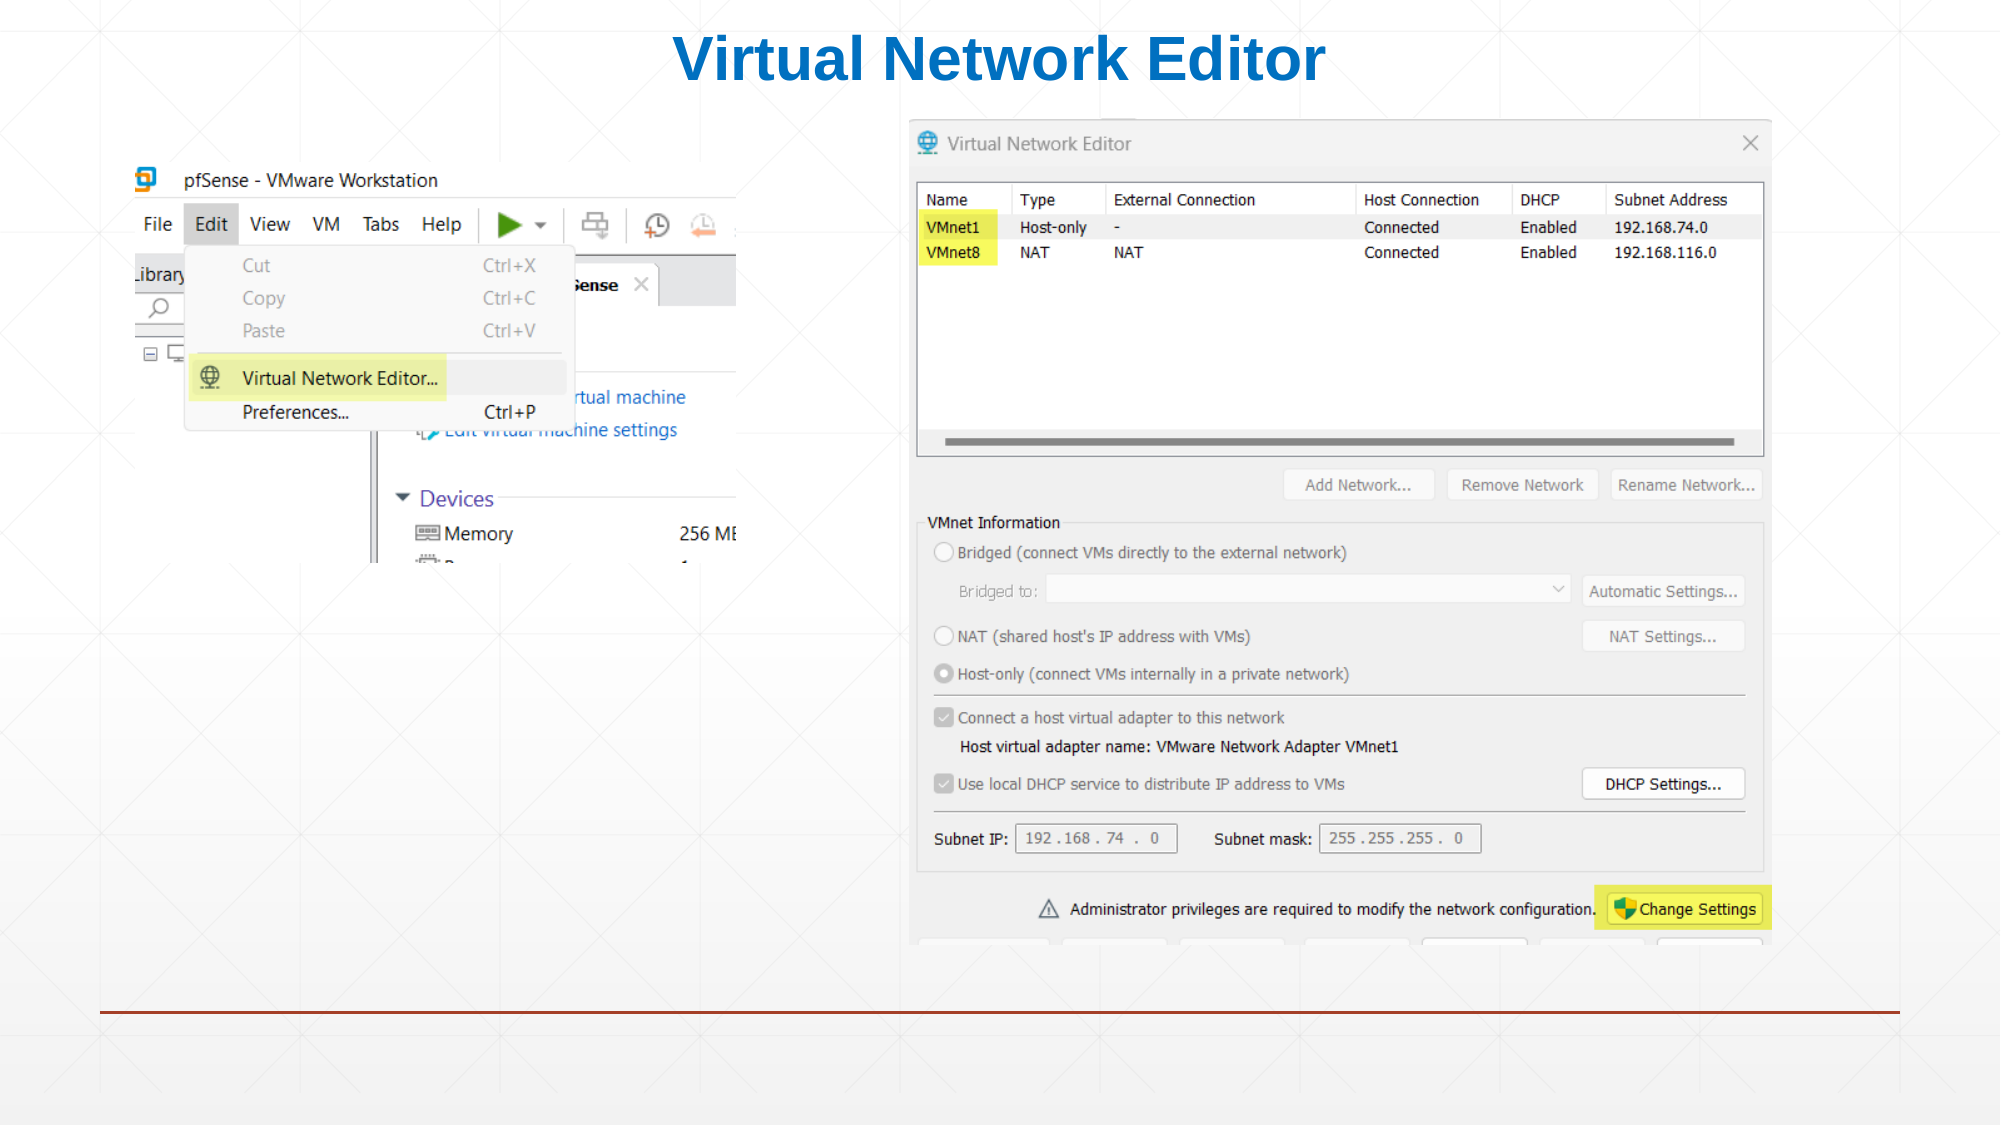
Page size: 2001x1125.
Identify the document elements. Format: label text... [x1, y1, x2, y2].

picture [135, 162, 736, 563]
title Virtual Network Editor [0, 0, 2000, 102]
picture [909, 118, 1772, 945]
